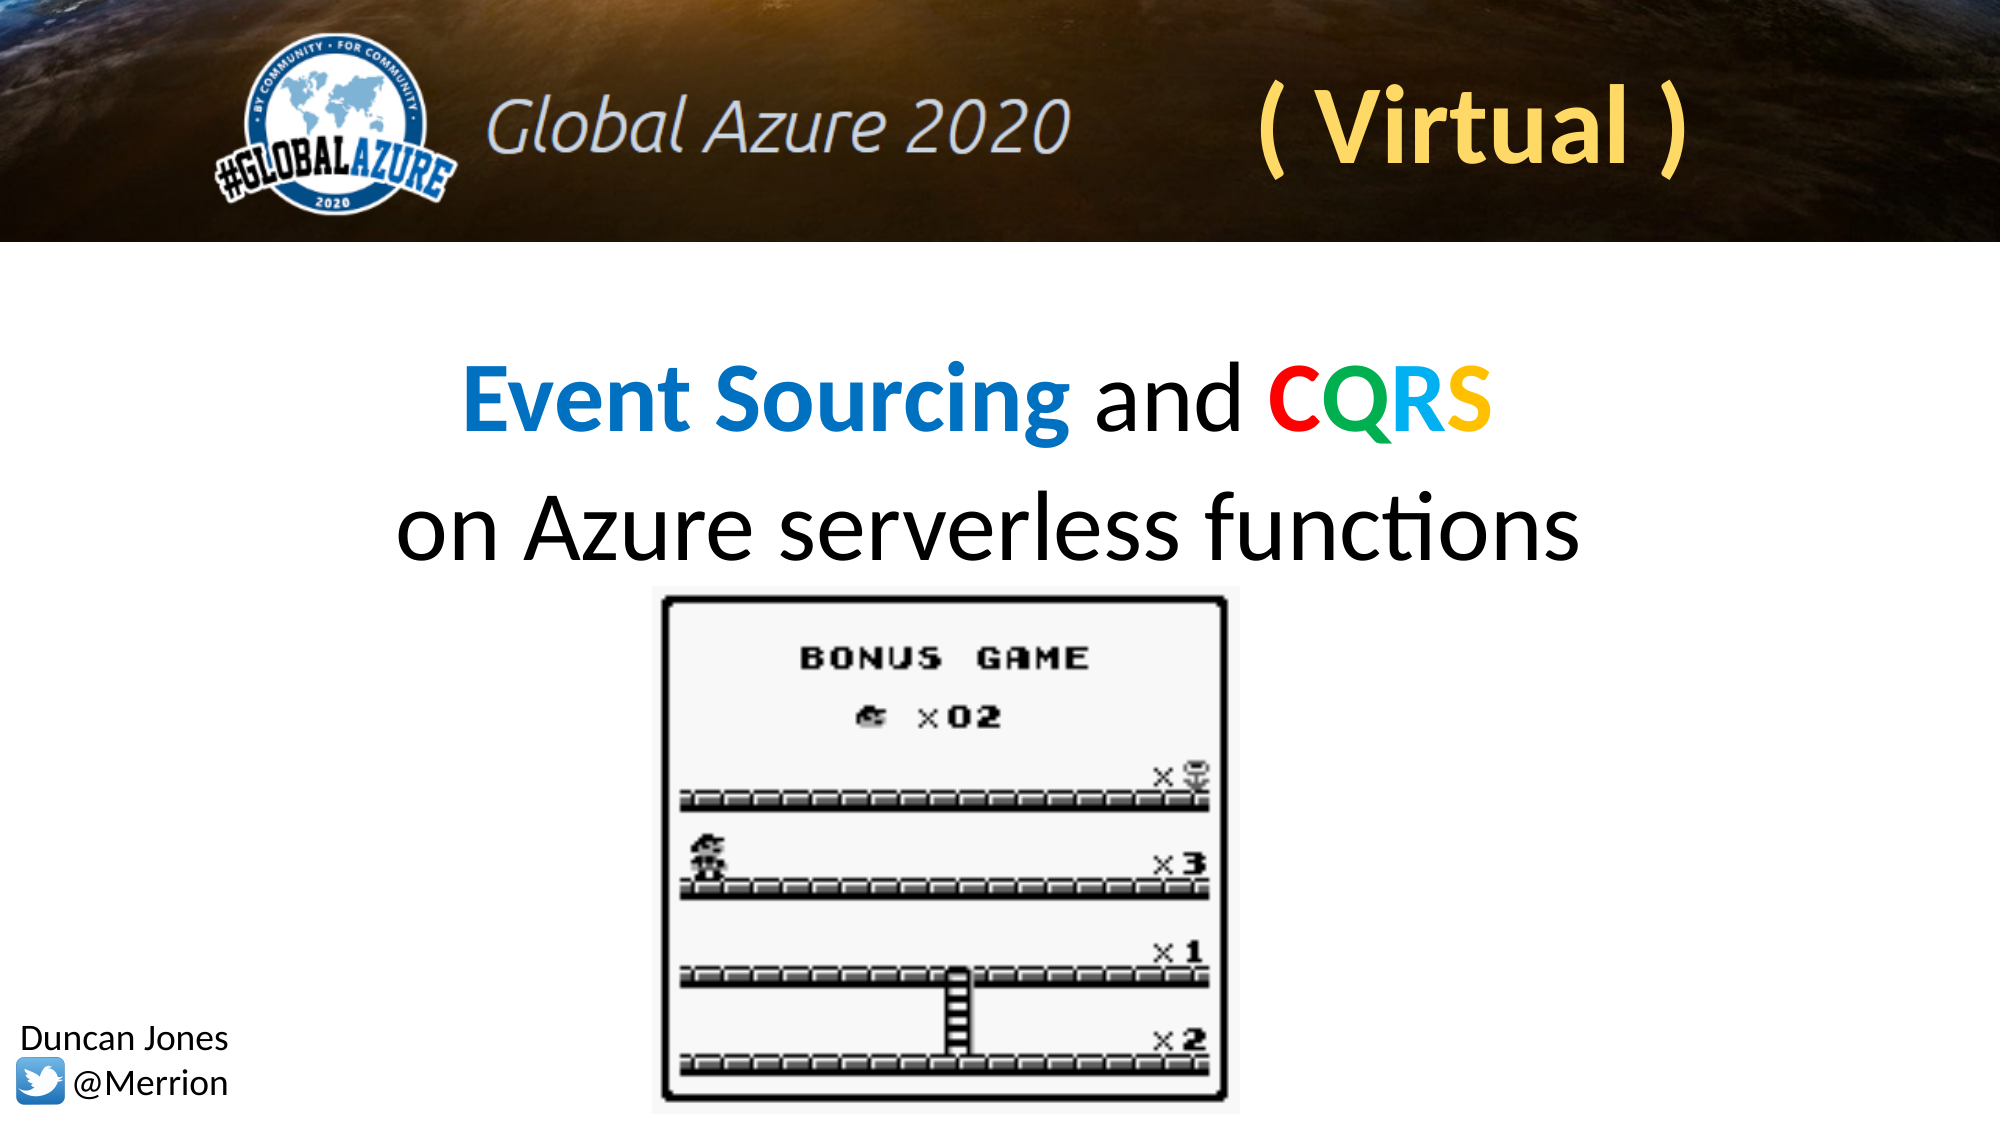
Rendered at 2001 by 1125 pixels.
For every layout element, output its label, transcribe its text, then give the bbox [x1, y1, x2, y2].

picture [14, 1055, 67, 1107]
picture [652, 586, 1240, 1114]
subtitle Event Sourcing and CQRS on Azure serverless functions [0, 338, 1980, 622]
text_box Duncan Jones 💬 @Merrion [0, 1005, 244, 1125]
picture [0, 0, 2000, 242]
